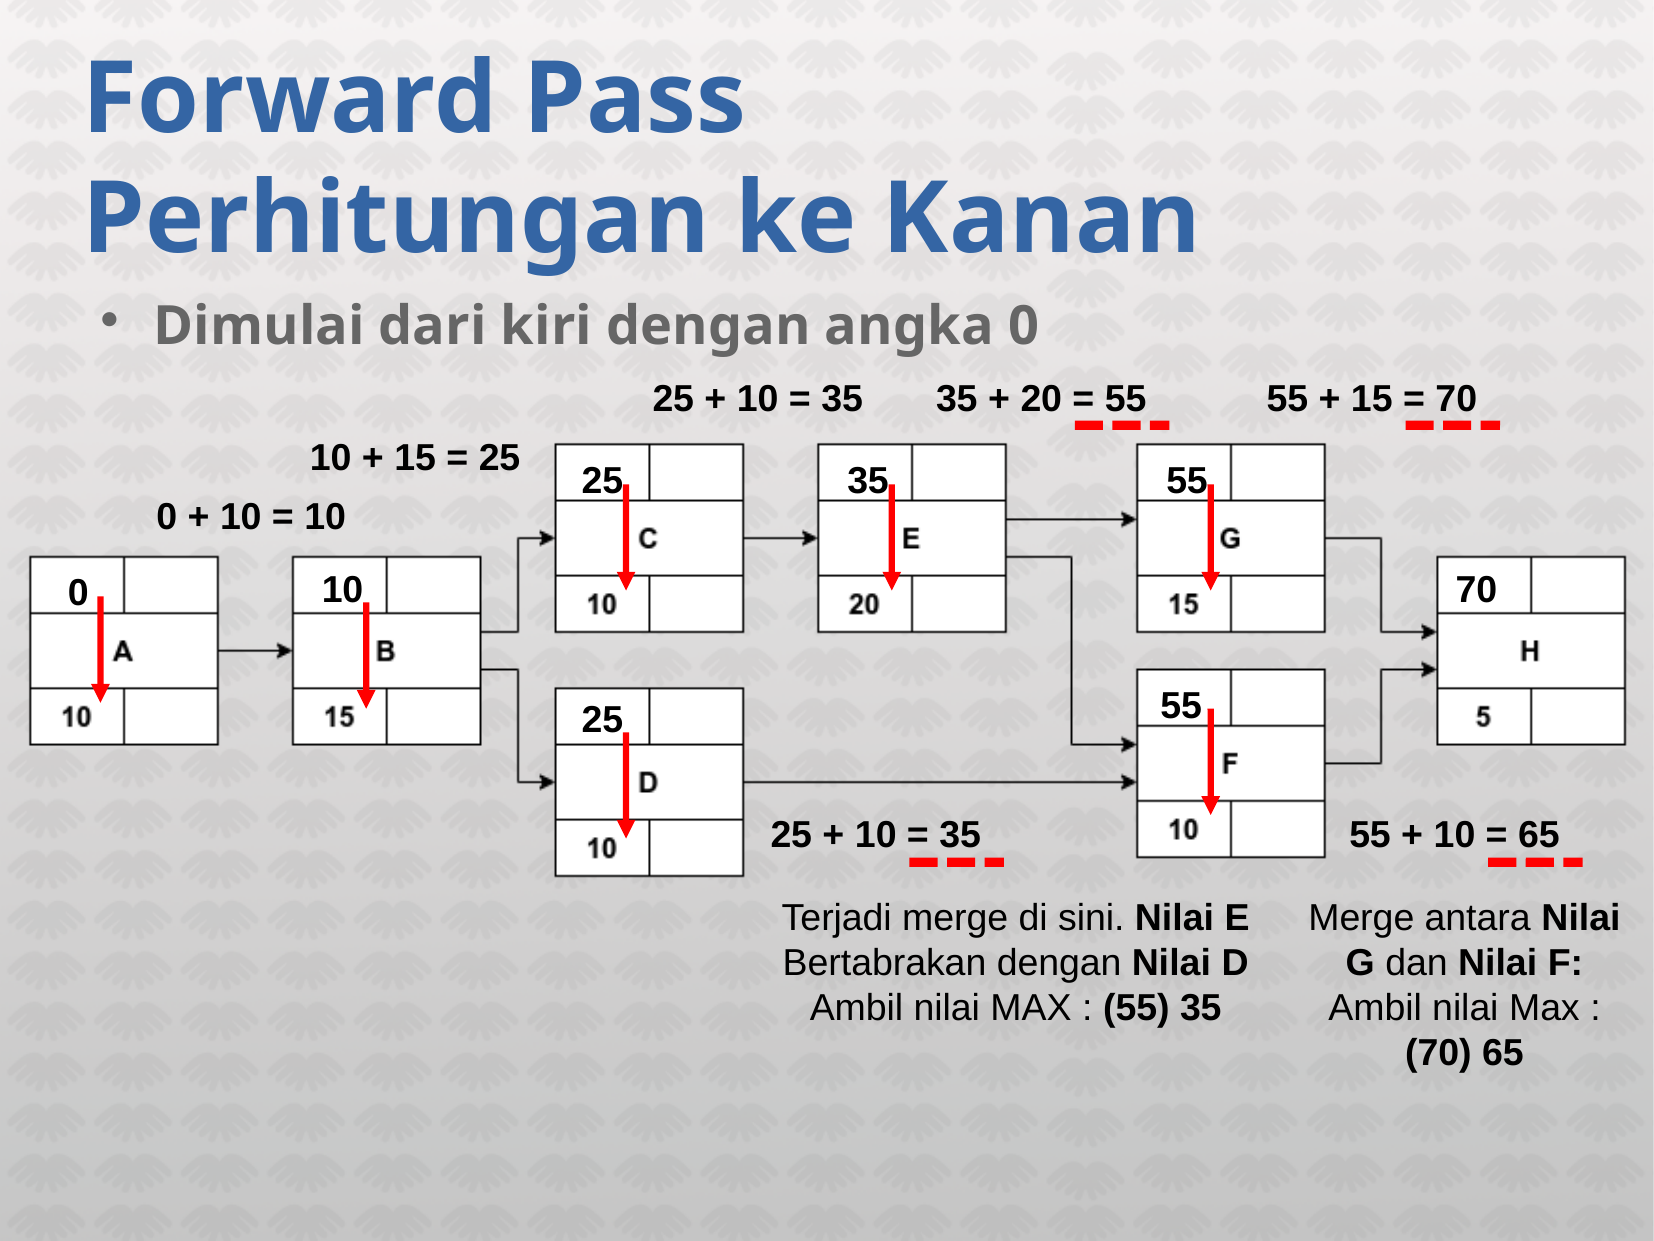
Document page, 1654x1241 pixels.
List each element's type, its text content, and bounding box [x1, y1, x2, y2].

text_box Terjadi merge di sini. Nilai E Bertabrakan dengan Nilai D Ambil nilai MAX : (55) 35 [744, 909, 1287, 1040]
list Dimulai dari kiri dengan angka 0 [82, 290, 1538, 367]
text_box 25 + 10 = 35 [637, 366, 910, 424]
text_box Merge antara Nilai G dan Nilai F: Ambil nilai Max : (70) 65 [1287, 909, 1642, 1069]
picture [0, 0, 1654, 1241]
text_box 55 + 15 = 70 [1251, 366, 1524, 424]
title Forward Pass Perhitungan ke Kanan [82, 36, 1571, 270]
text_box 35 + 20 = 55 [921, 366, 1193, 424]
